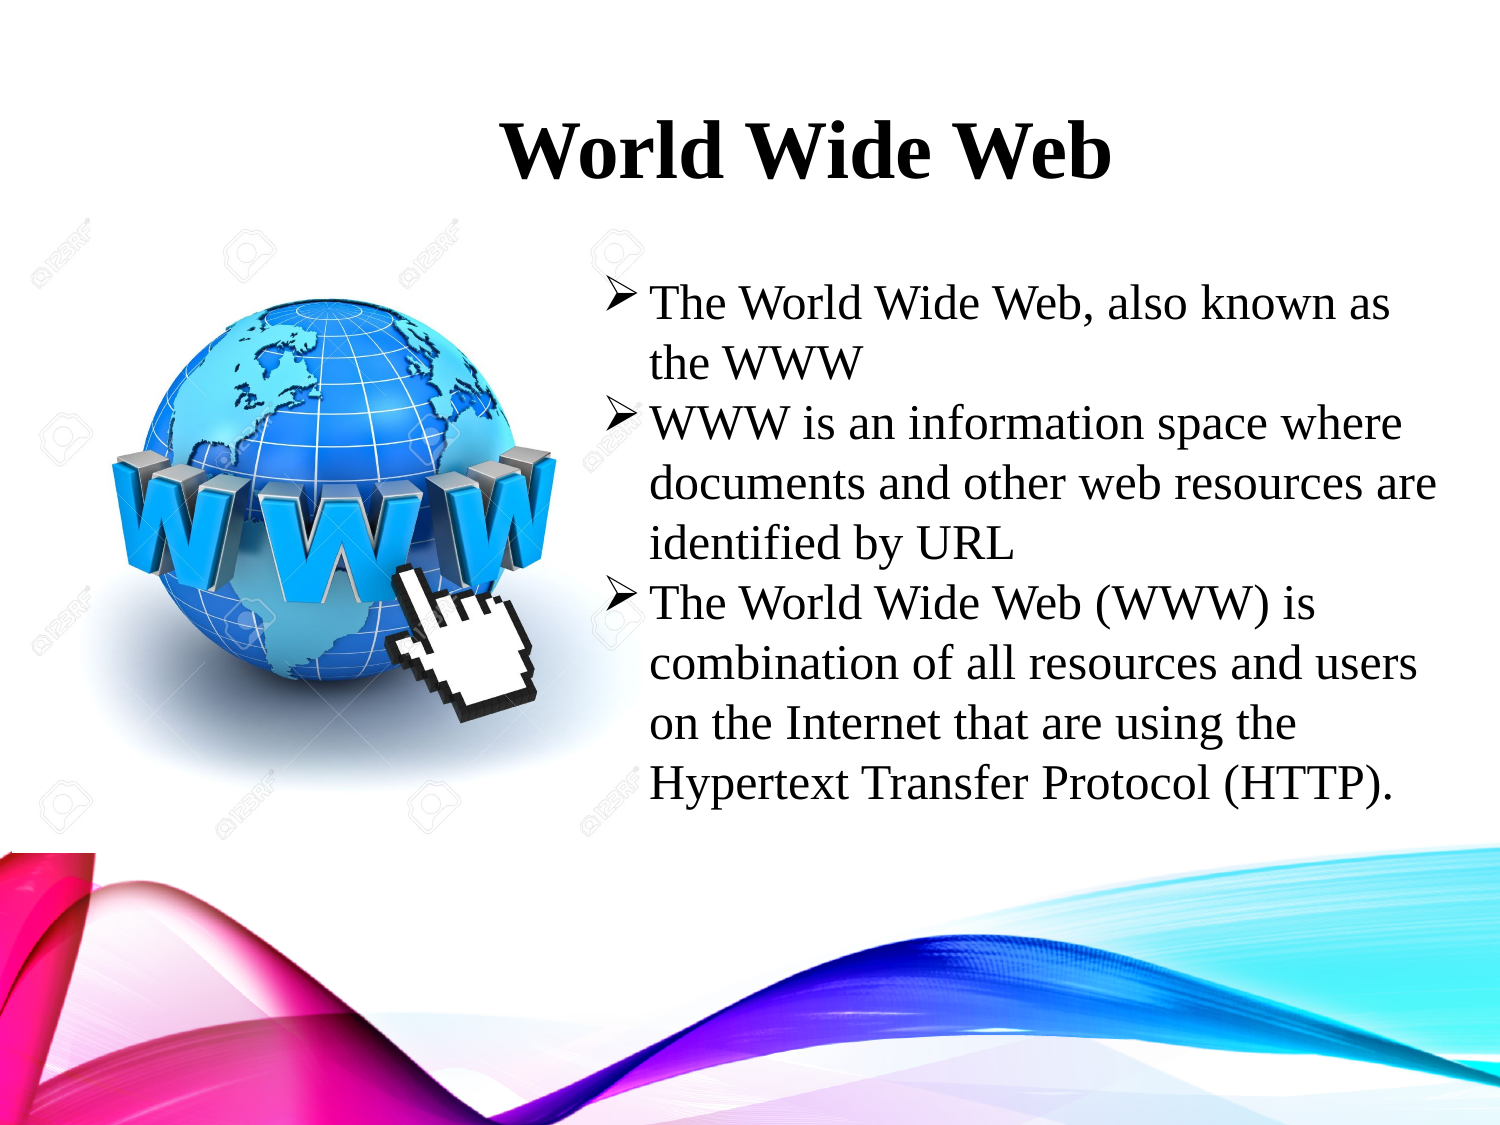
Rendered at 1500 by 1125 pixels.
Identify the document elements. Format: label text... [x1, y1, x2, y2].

text_box World Wide Web [249, 87, 1363, 203]
text_box The World Wide Web, also known as the WWW WWW is an information space where documents and other web resources are identified by URL The World Wide Web (WWW) is combination of all resources and users on the Internet that are using the Hypertext Transfer Protocol (HTTP). [587, 262, 1475, 878]
picture [0, 202, 1500, 1125]
